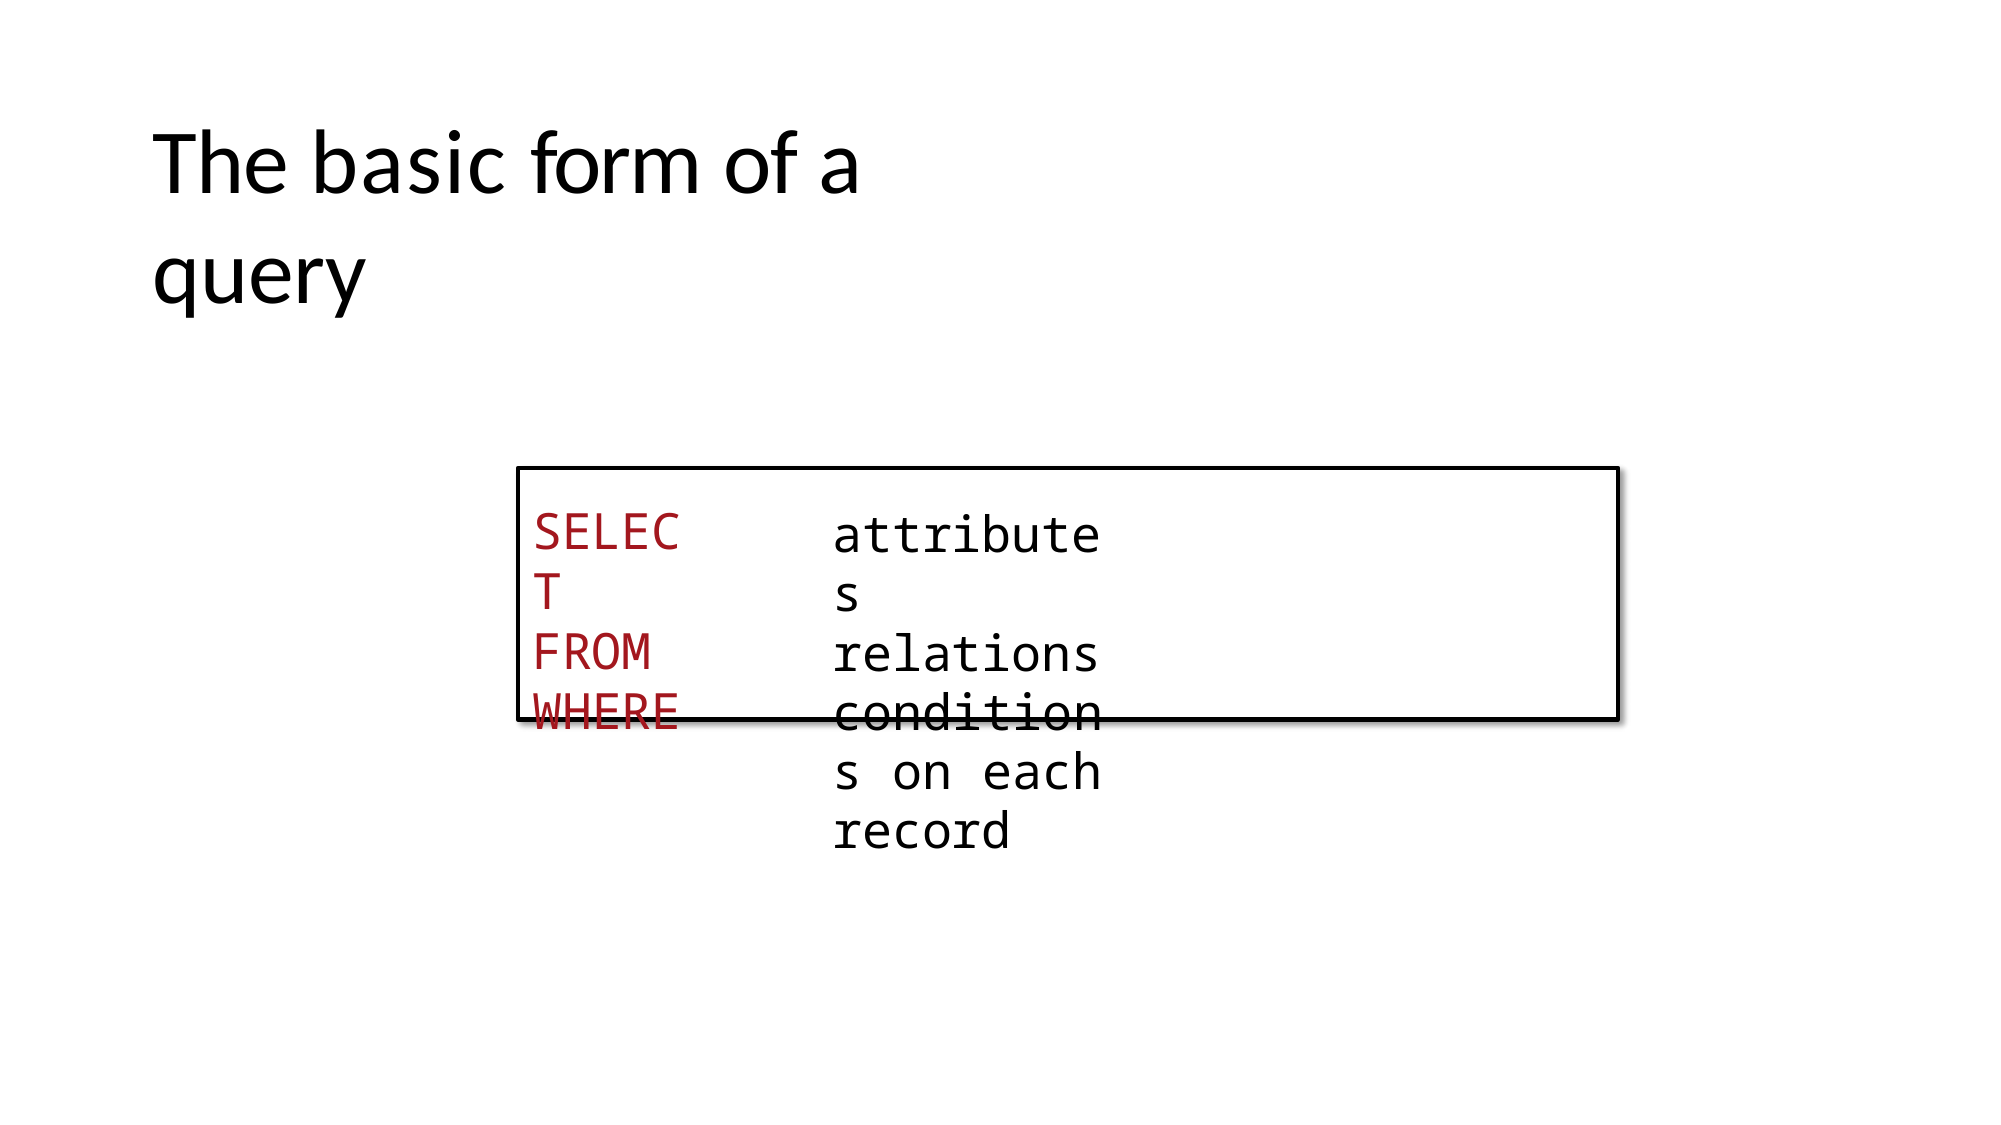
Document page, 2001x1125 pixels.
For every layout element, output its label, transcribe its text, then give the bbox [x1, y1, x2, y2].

title The basic form of a query [150, 99, 1079, 323]
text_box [496, 463, 1631, 733]
text_box attributes relations conditions on each record [832, 741, 1524, 859]
